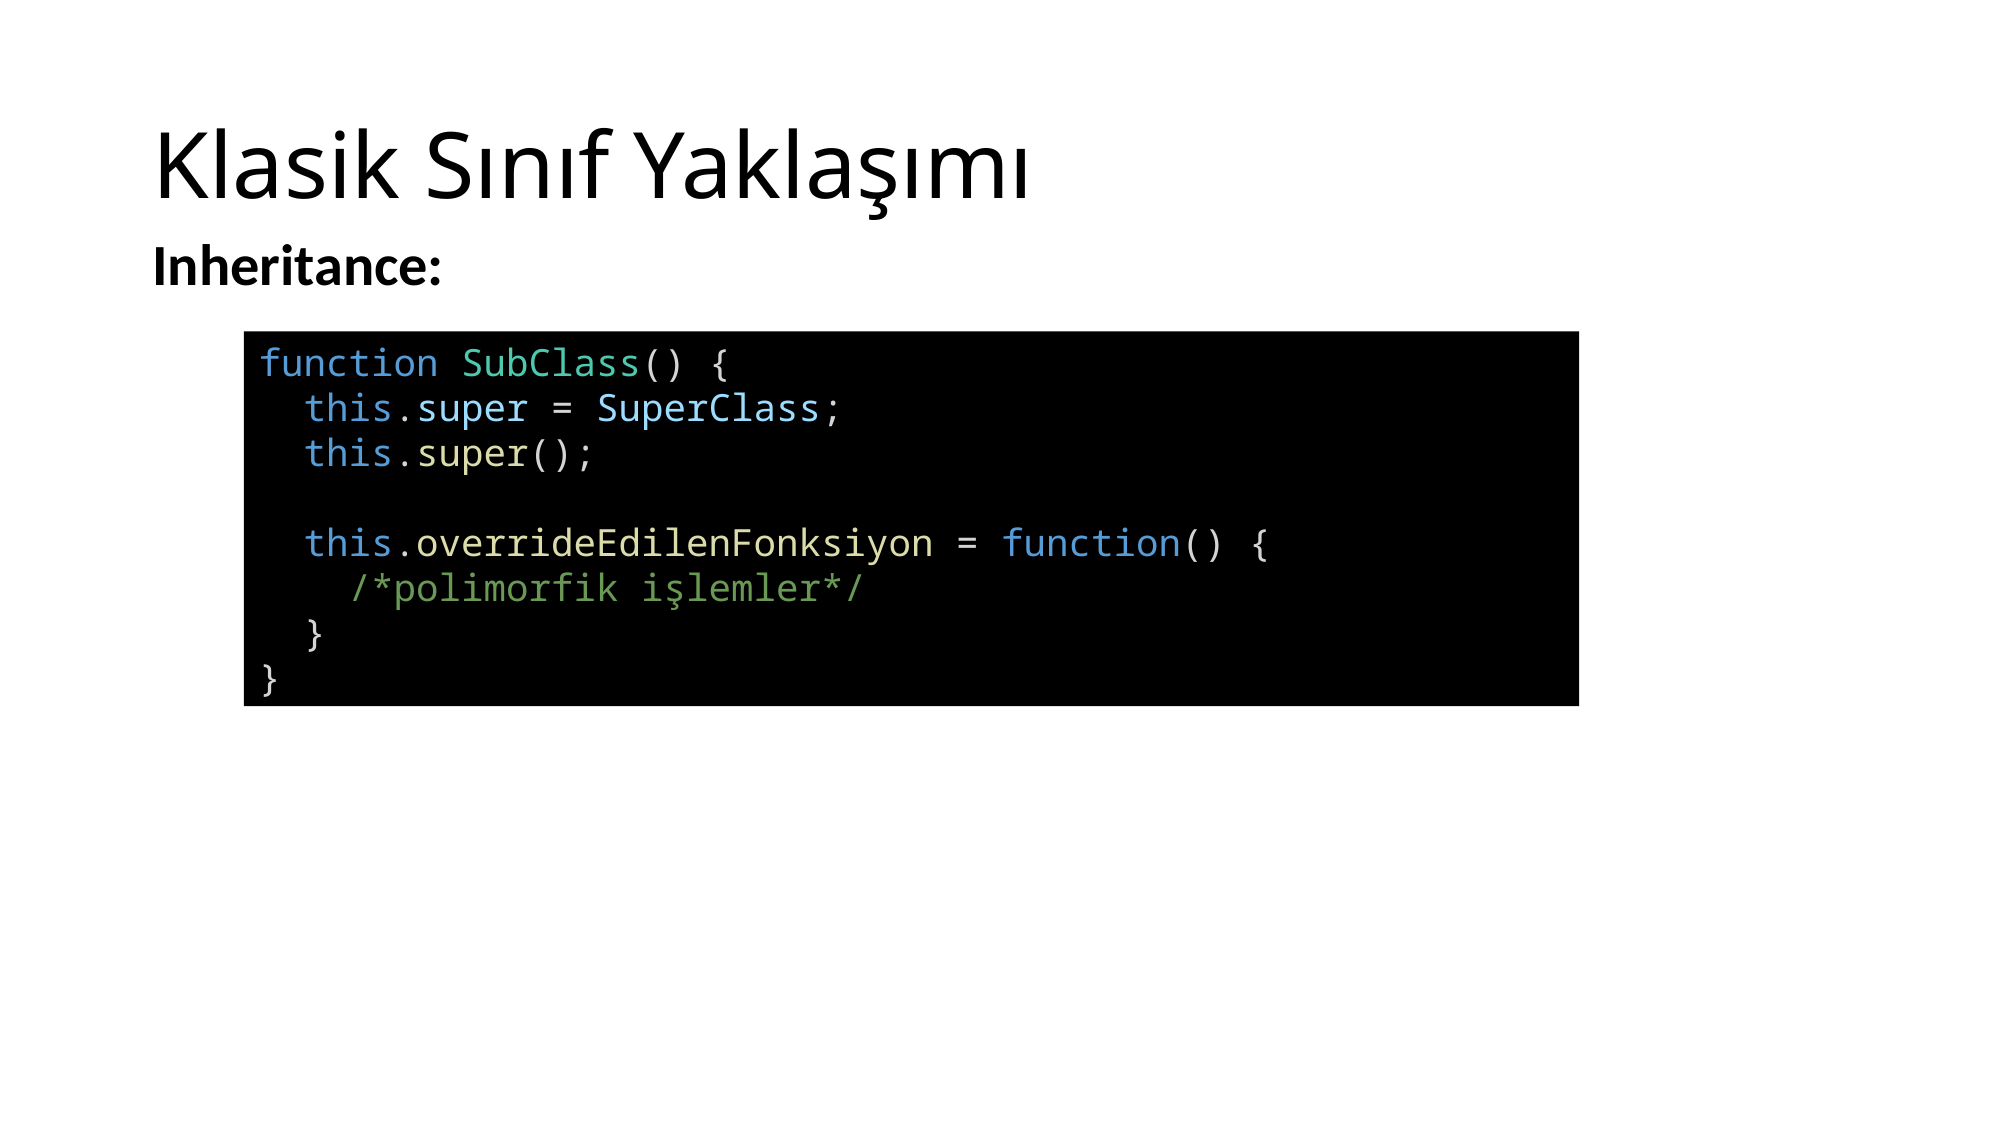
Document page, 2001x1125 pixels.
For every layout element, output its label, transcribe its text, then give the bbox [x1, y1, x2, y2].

text_box function SubClass() { this.super = SuperClass; this.super(); this.overrideEdilenFonksiyon = function() { /*polimorfik işlemler*/ } } [243, 331, 1580, 707]
title Klasik Sınıf Yaklaşımı [137, 59, 1863, 227]
list Inheritance: [137, 227, 1863, 942]
